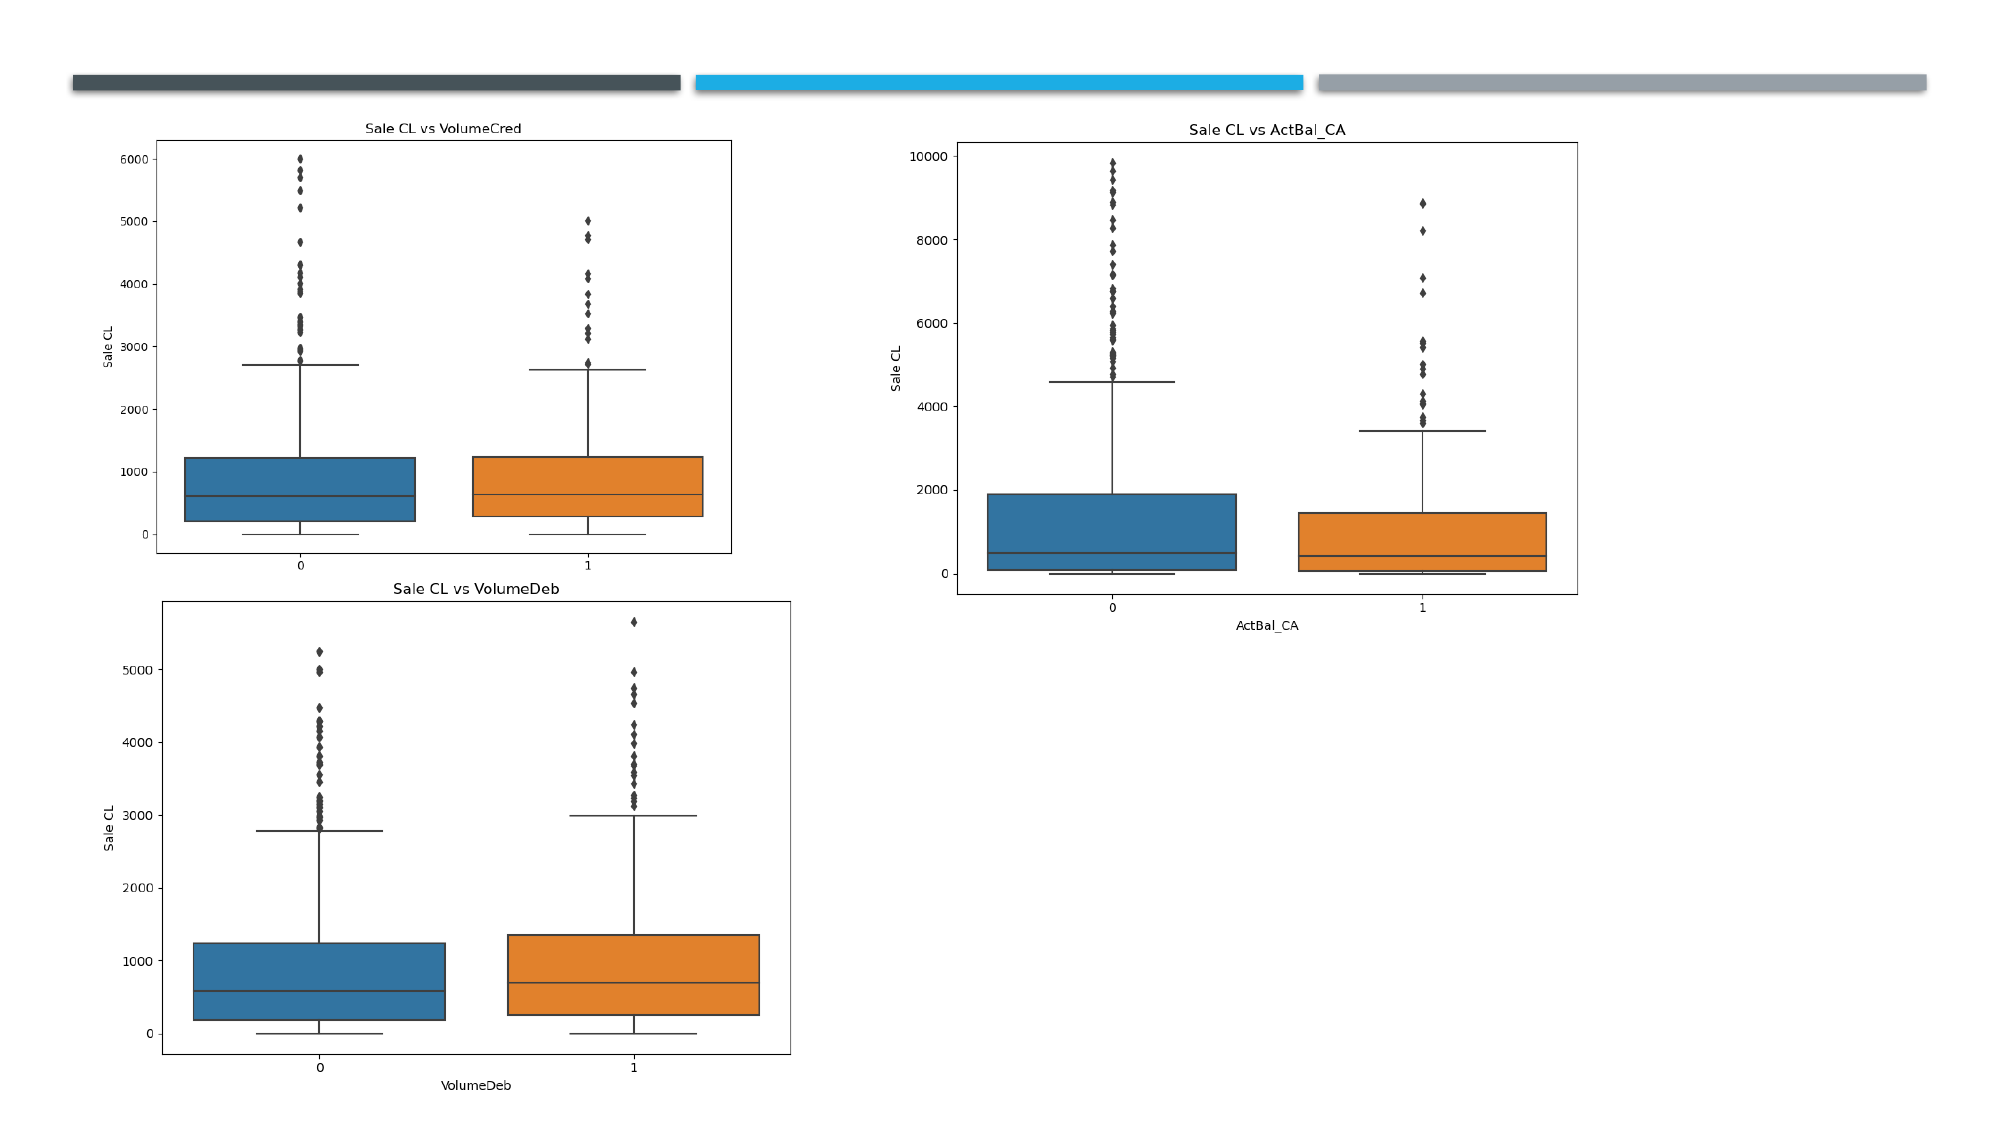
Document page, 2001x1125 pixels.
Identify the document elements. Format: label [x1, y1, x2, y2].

picture [882, 114, 1587, 641]
list [94, 114, 740, 573]
picture [94, 574, 799, 1101]
